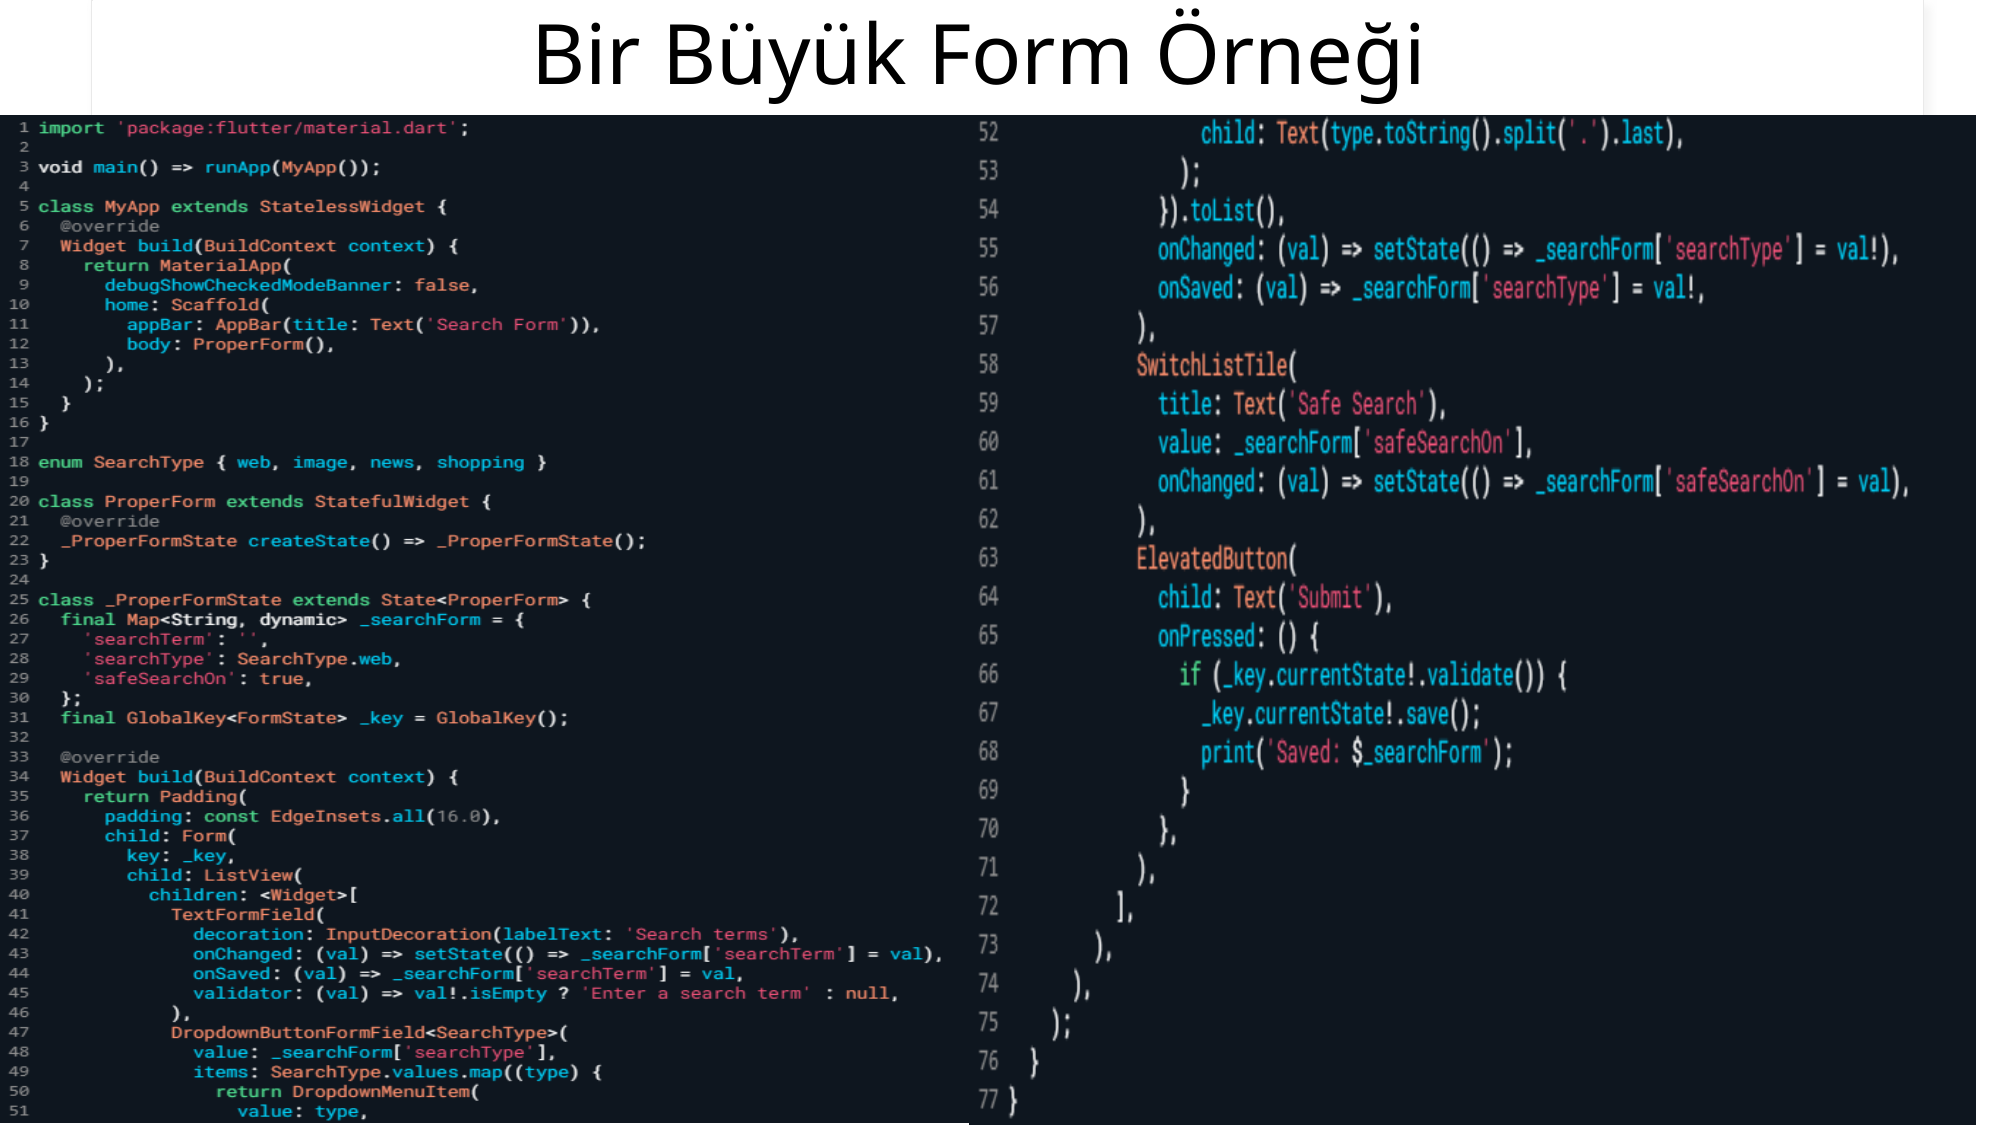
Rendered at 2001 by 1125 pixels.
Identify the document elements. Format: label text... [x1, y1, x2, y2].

picture [969, 115, 1976, 1125]
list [0, 115, 969, 1123]
title Bir Büyük Form Örneği [516, 0, 2000, 117]
